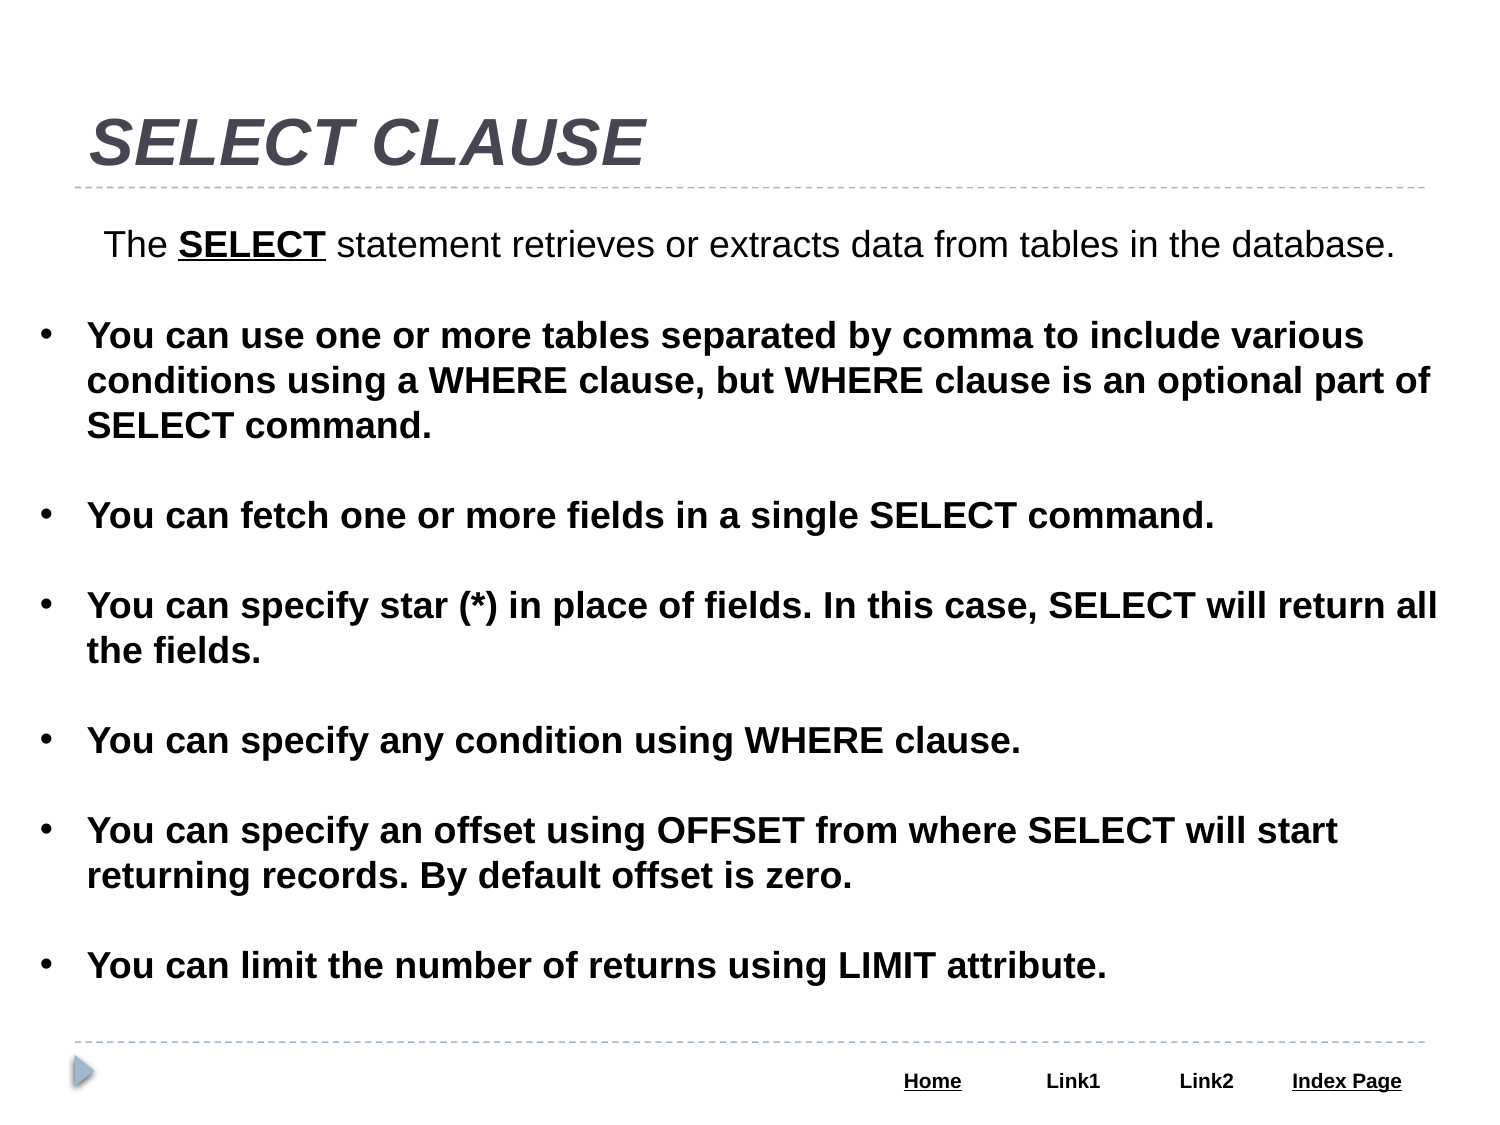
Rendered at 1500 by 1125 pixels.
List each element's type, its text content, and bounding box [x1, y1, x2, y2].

title SELECT CLAUSE [75, 37, 1425, 188]
text_box The SELECT statement retrieves or extracts data from tables in the database. [0, 212, 1500, 273]
text_box You can use one or more tables separated by comma to include various conditions using a WHERE clause, but WHERE clause is an optional part of SELECT command. You can fetch one or more fields in a single SELECT command. You can specify star (*) in place of fields. In this case, SELECT will return all the fields. You can specify any condition using WHERE clause. You can specify an offset using OFFSET from where SELECT will start returning records. By default offset is zero. You can limit the number of returns using LIMIT attribute. [24, 303, 1475, 993]
